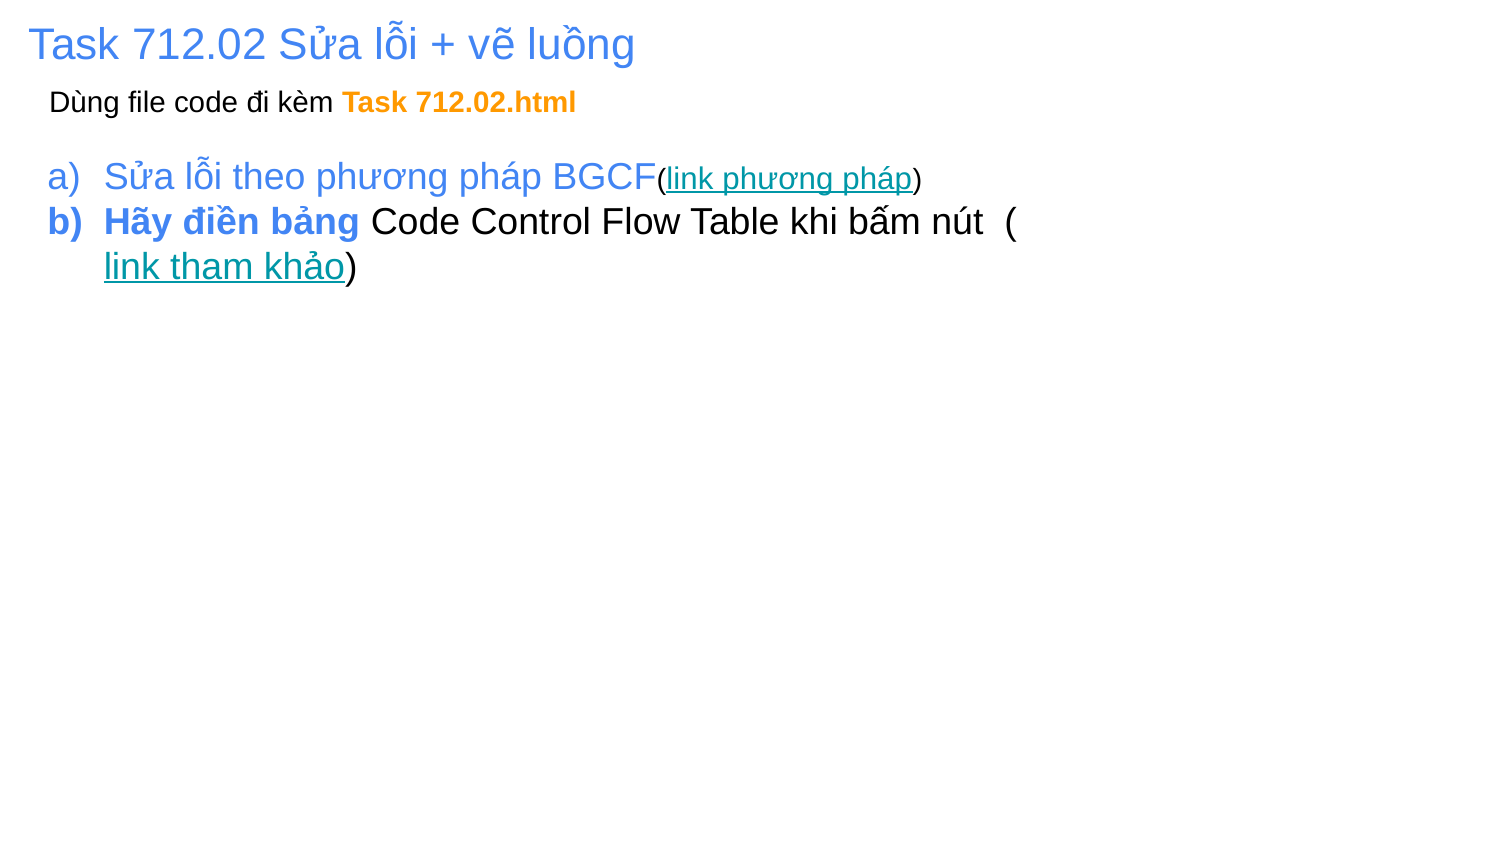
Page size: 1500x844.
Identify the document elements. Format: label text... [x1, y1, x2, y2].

title Task 712.02 Sửa lỗi + vẽ luồng Dùng file code đi kèm Task 712.02.html [13, 0, 1412, 132]
text_box Sửa lỗi theo phương pháp BGCF(link phương pháp) Hãy điền bảng Code Control Flow Table khi bấm nút (link tham khảo) [13, 136, 1105, 302]
